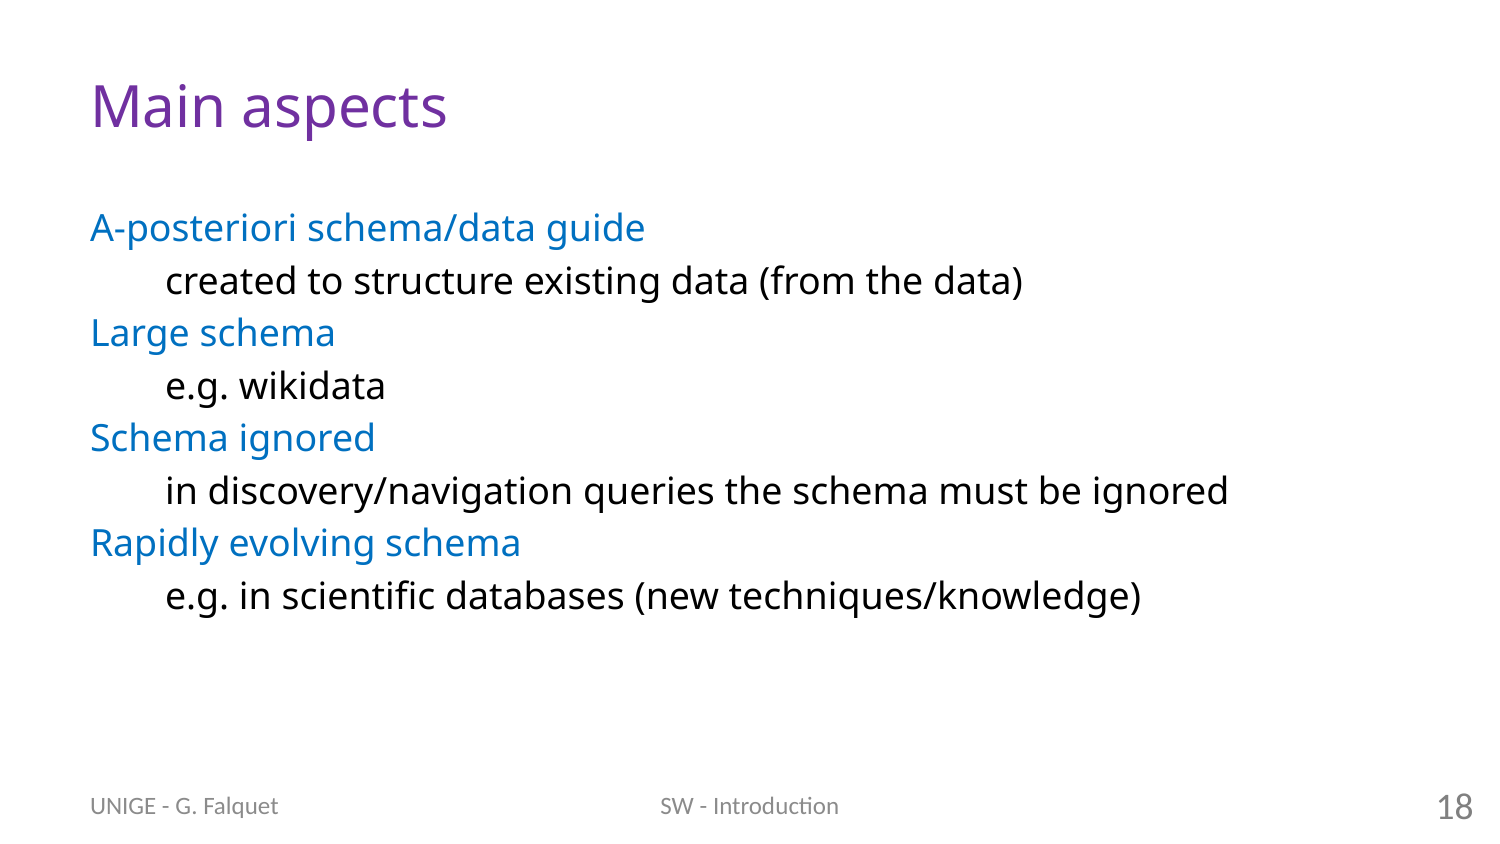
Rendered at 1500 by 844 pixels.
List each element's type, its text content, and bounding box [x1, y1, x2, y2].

slide_number UNIGE - G. Falquet [75, 782, 425, 827]
list A-posteriori schema/data guide created to structure existing data (from the data) Large schema e.g. wikidata Schema ignored in discovery/navigation queries the schema must be ignored Rapidly evolving schema e.g. in scientific databases (new techniques/knowledge) [75, 196, 1425, 754]
slide_number 18 [1138, 782, 1489, 827]
footer SW - Introduction [512, 782, 988, 827]
title Main aspects [75, 33, 1425, 175]
